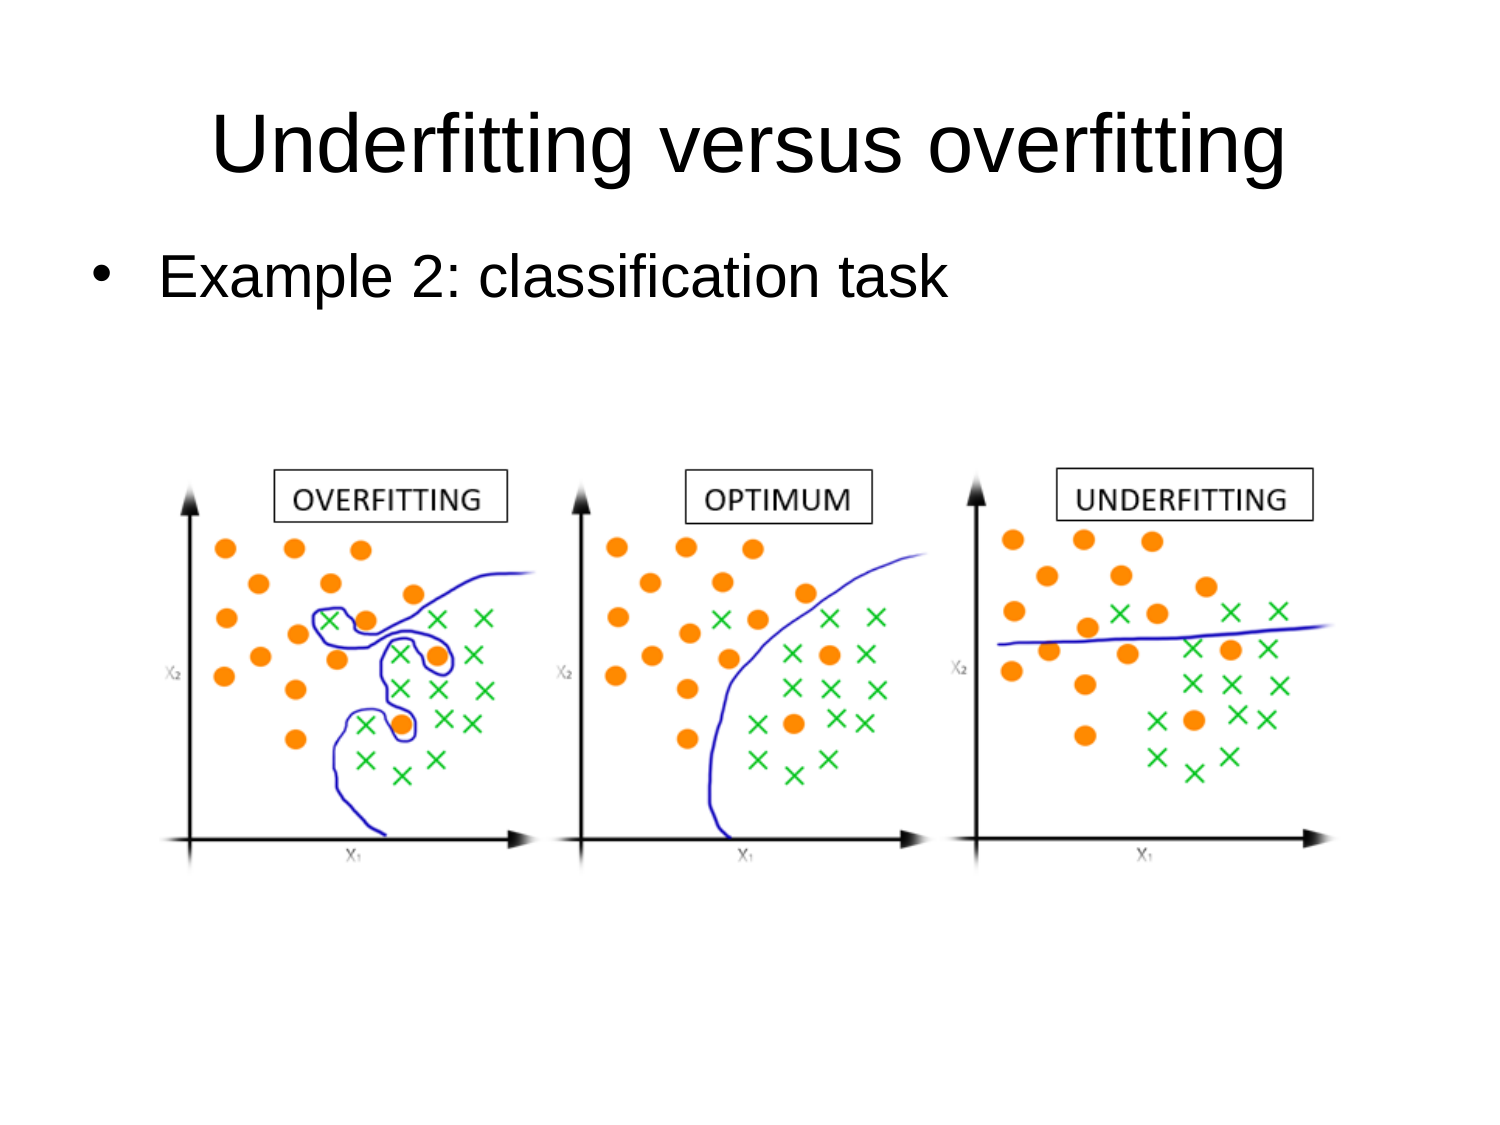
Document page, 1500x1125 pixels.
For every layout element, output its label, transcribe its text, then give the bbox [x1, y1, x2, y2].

picture [159, 448, 1356, 889]
text_box Example 2: classification task [74, 236, 1425, 889]
text_box Underfitting versus overfitting [74, 44, 1425, 233]
